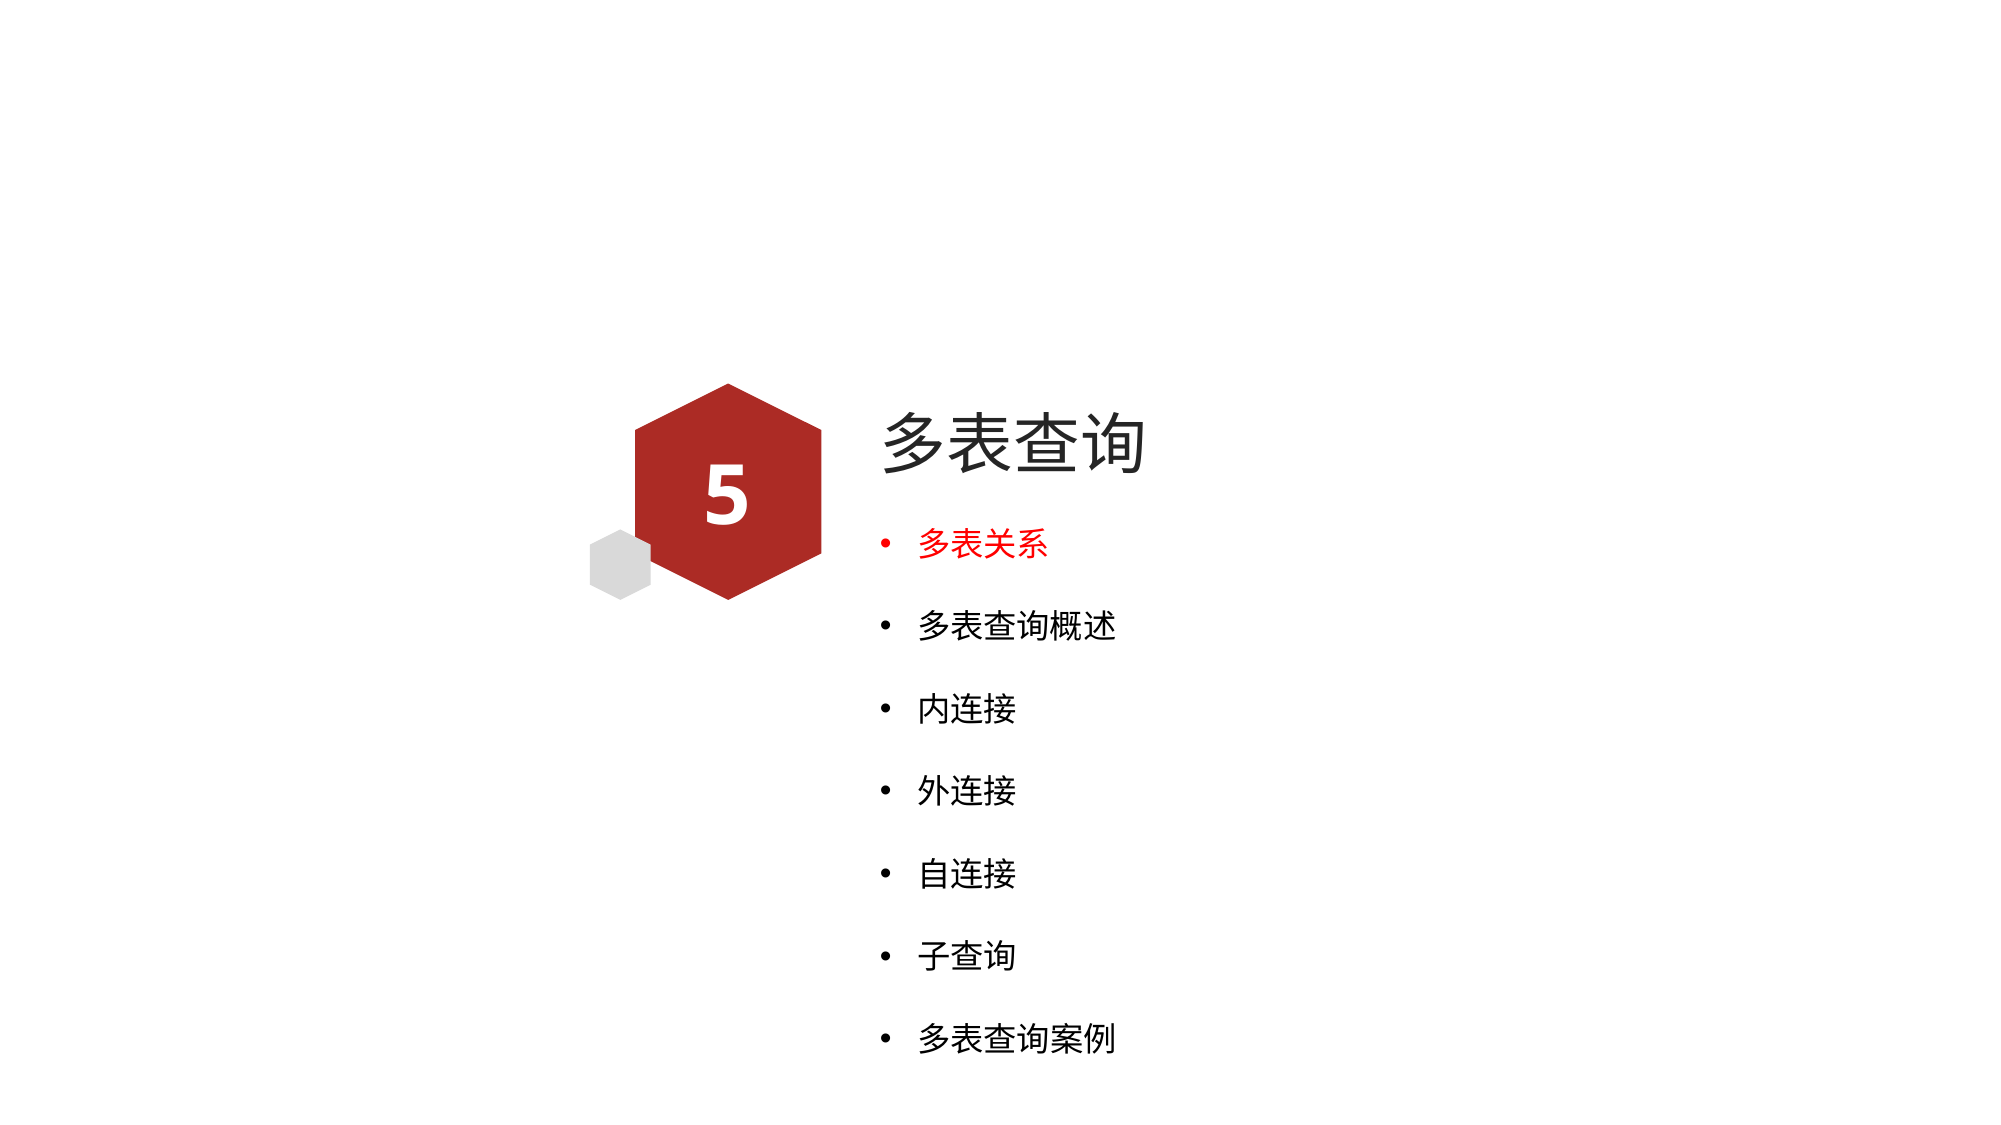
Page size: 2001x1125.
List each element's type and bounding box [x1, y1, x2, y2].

text_box [878, 520, 1120, 1059]
text_box [589, 383, 822, 600]
title [878, 400, 1150, 591]
